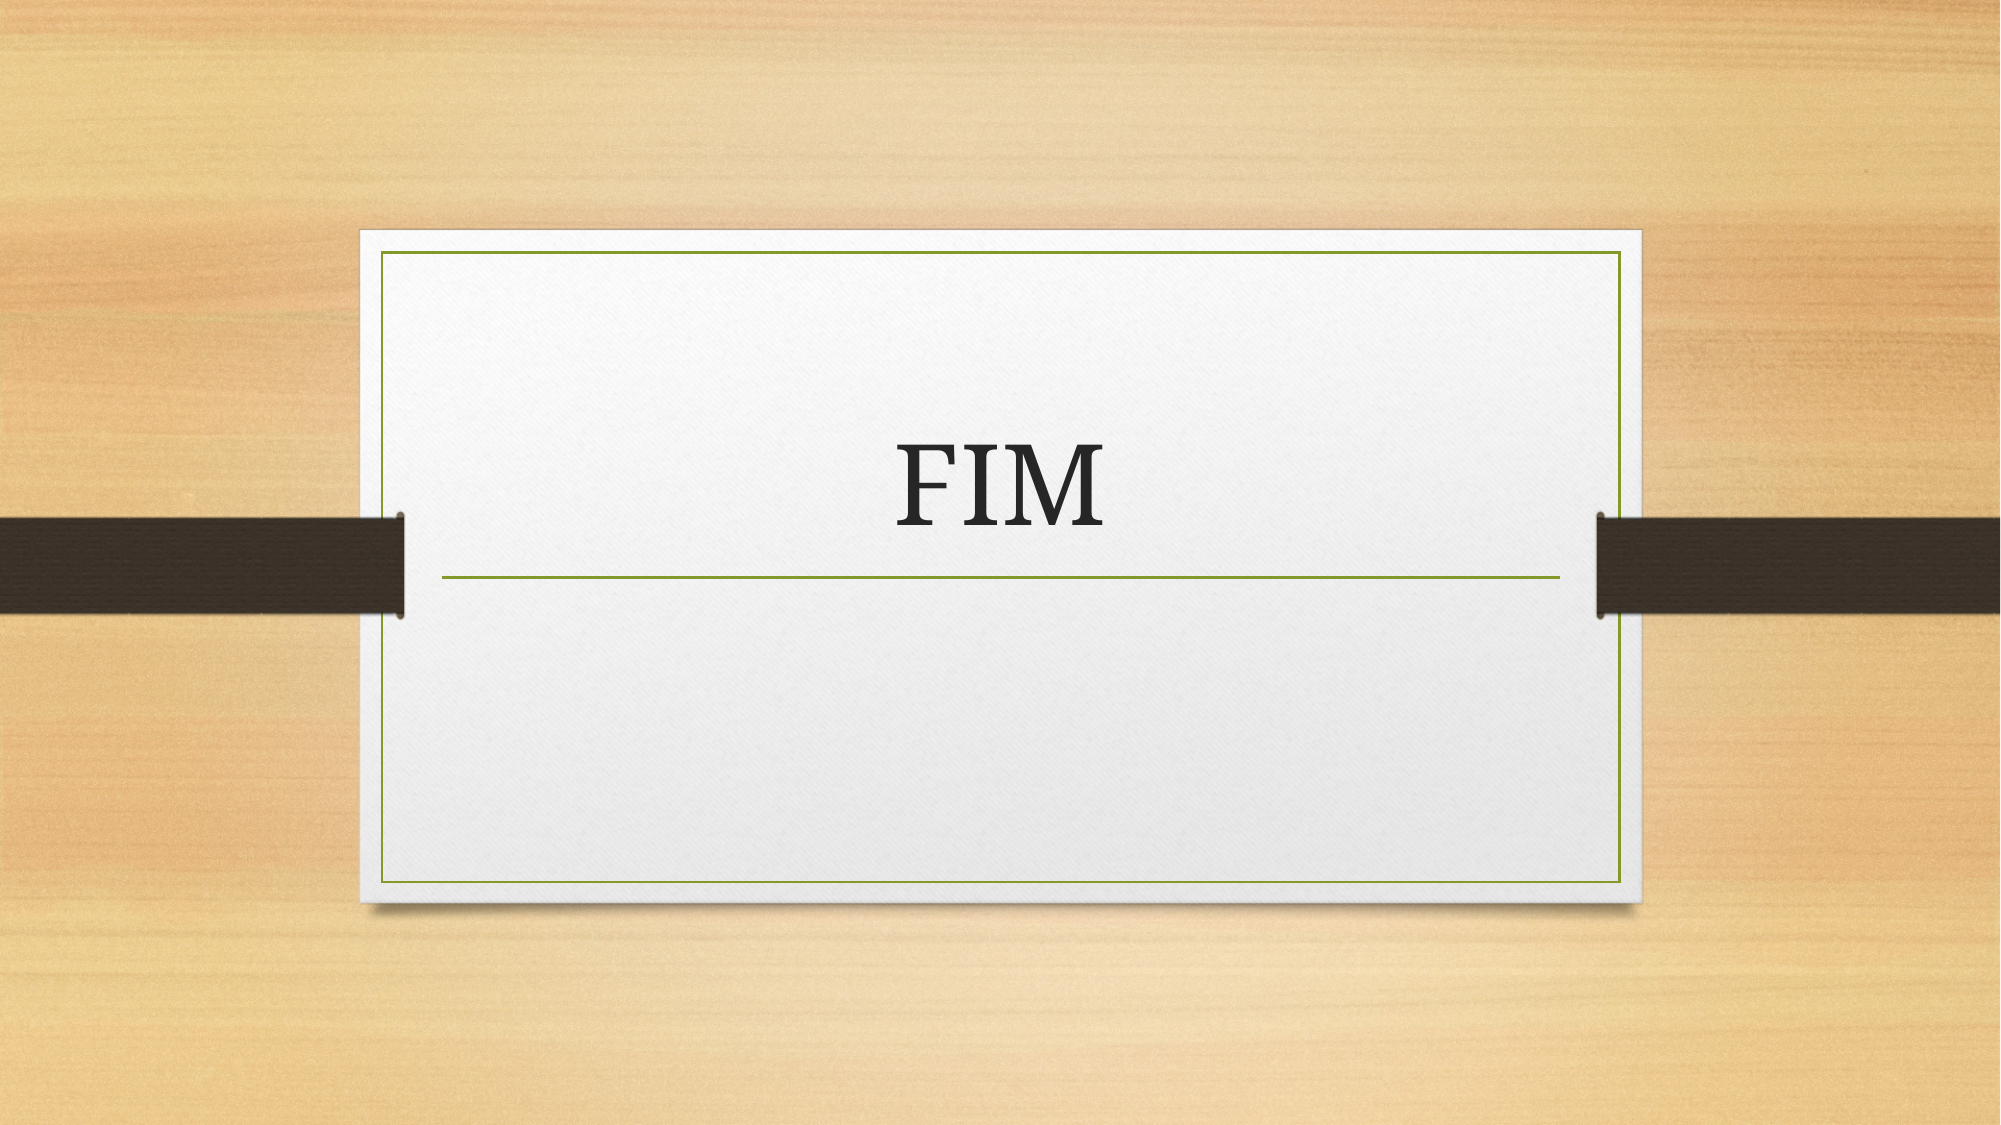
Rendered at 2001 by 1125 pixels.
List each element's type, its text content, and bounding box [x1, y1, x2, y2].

title FIM [441, 306, 1560, 556]
picture [0, 0, 2001, 1125]
